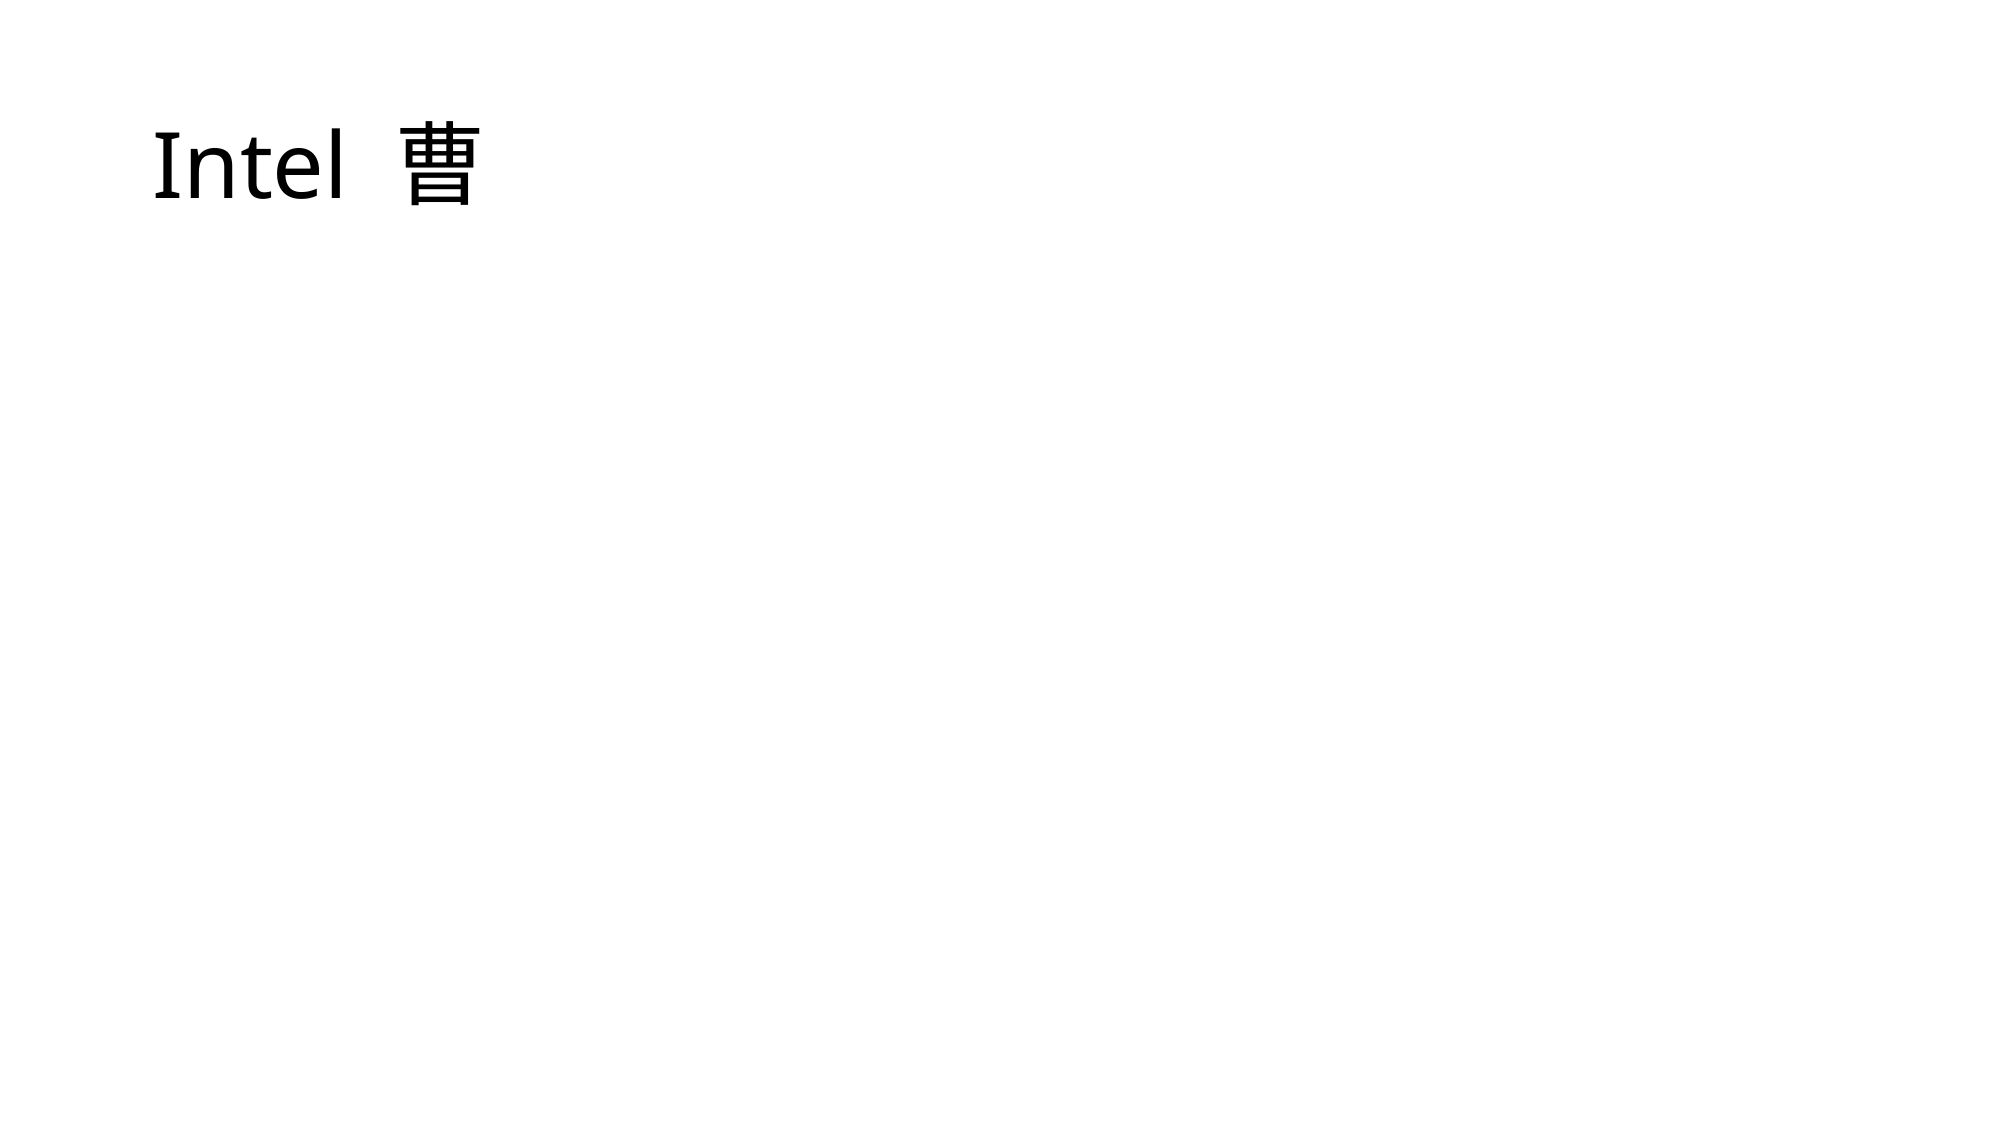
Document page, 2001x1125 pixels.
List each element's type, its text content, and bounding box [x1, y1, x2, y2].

title Intel 曹 [137, 59, 1863, 278]
